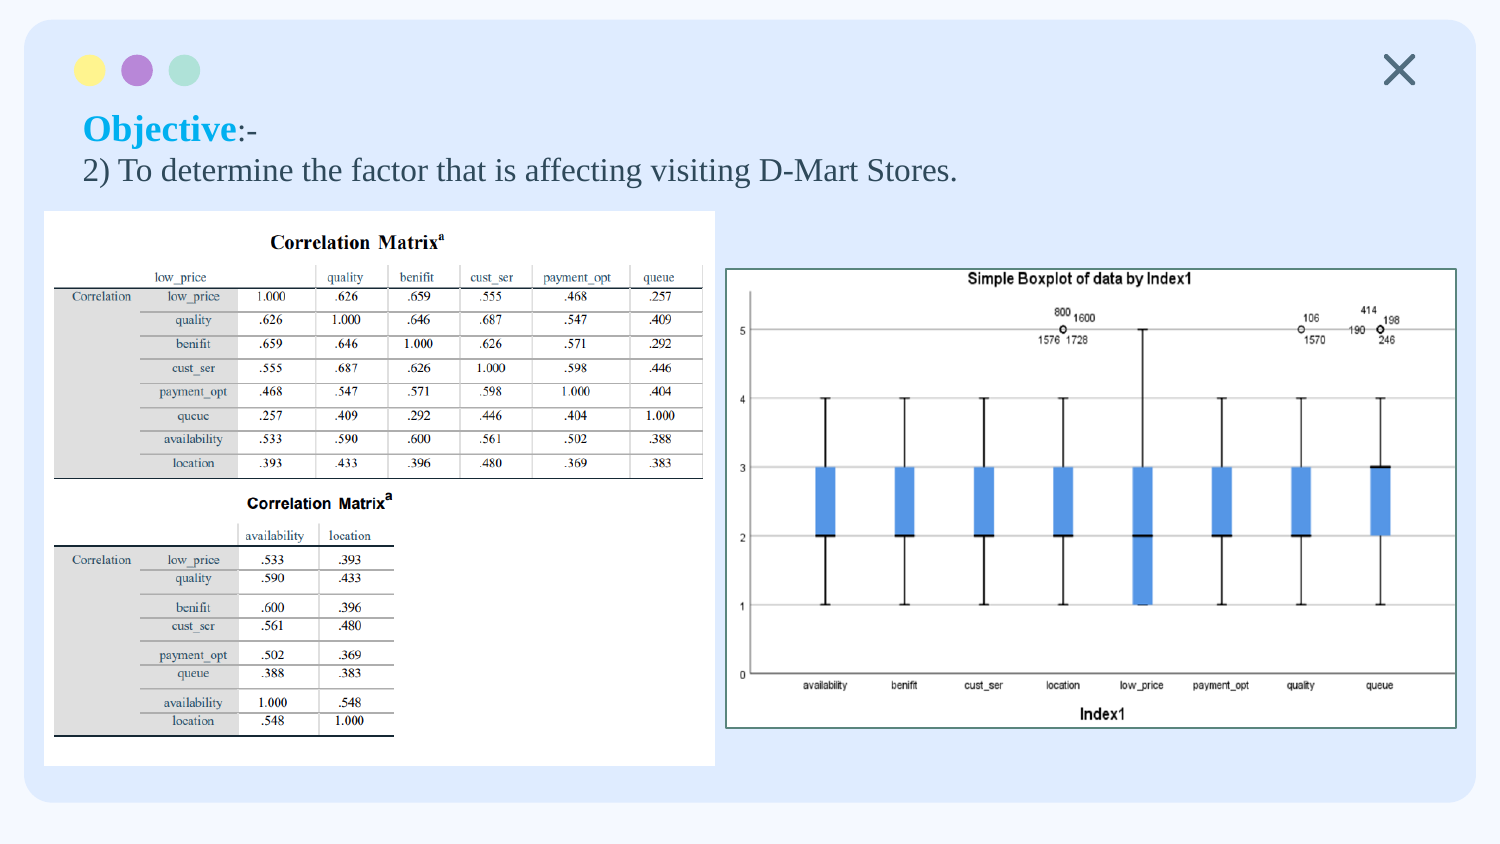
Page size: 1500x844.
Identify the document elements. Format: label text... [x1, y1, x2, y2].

picture [43, 211, 716, 766]
text_box Objective:- 2) To determine the factor that is affecting visiting D-Mart Stores. [67, 96, 1491, 196]
picture [725, 268, 1457, 729]
